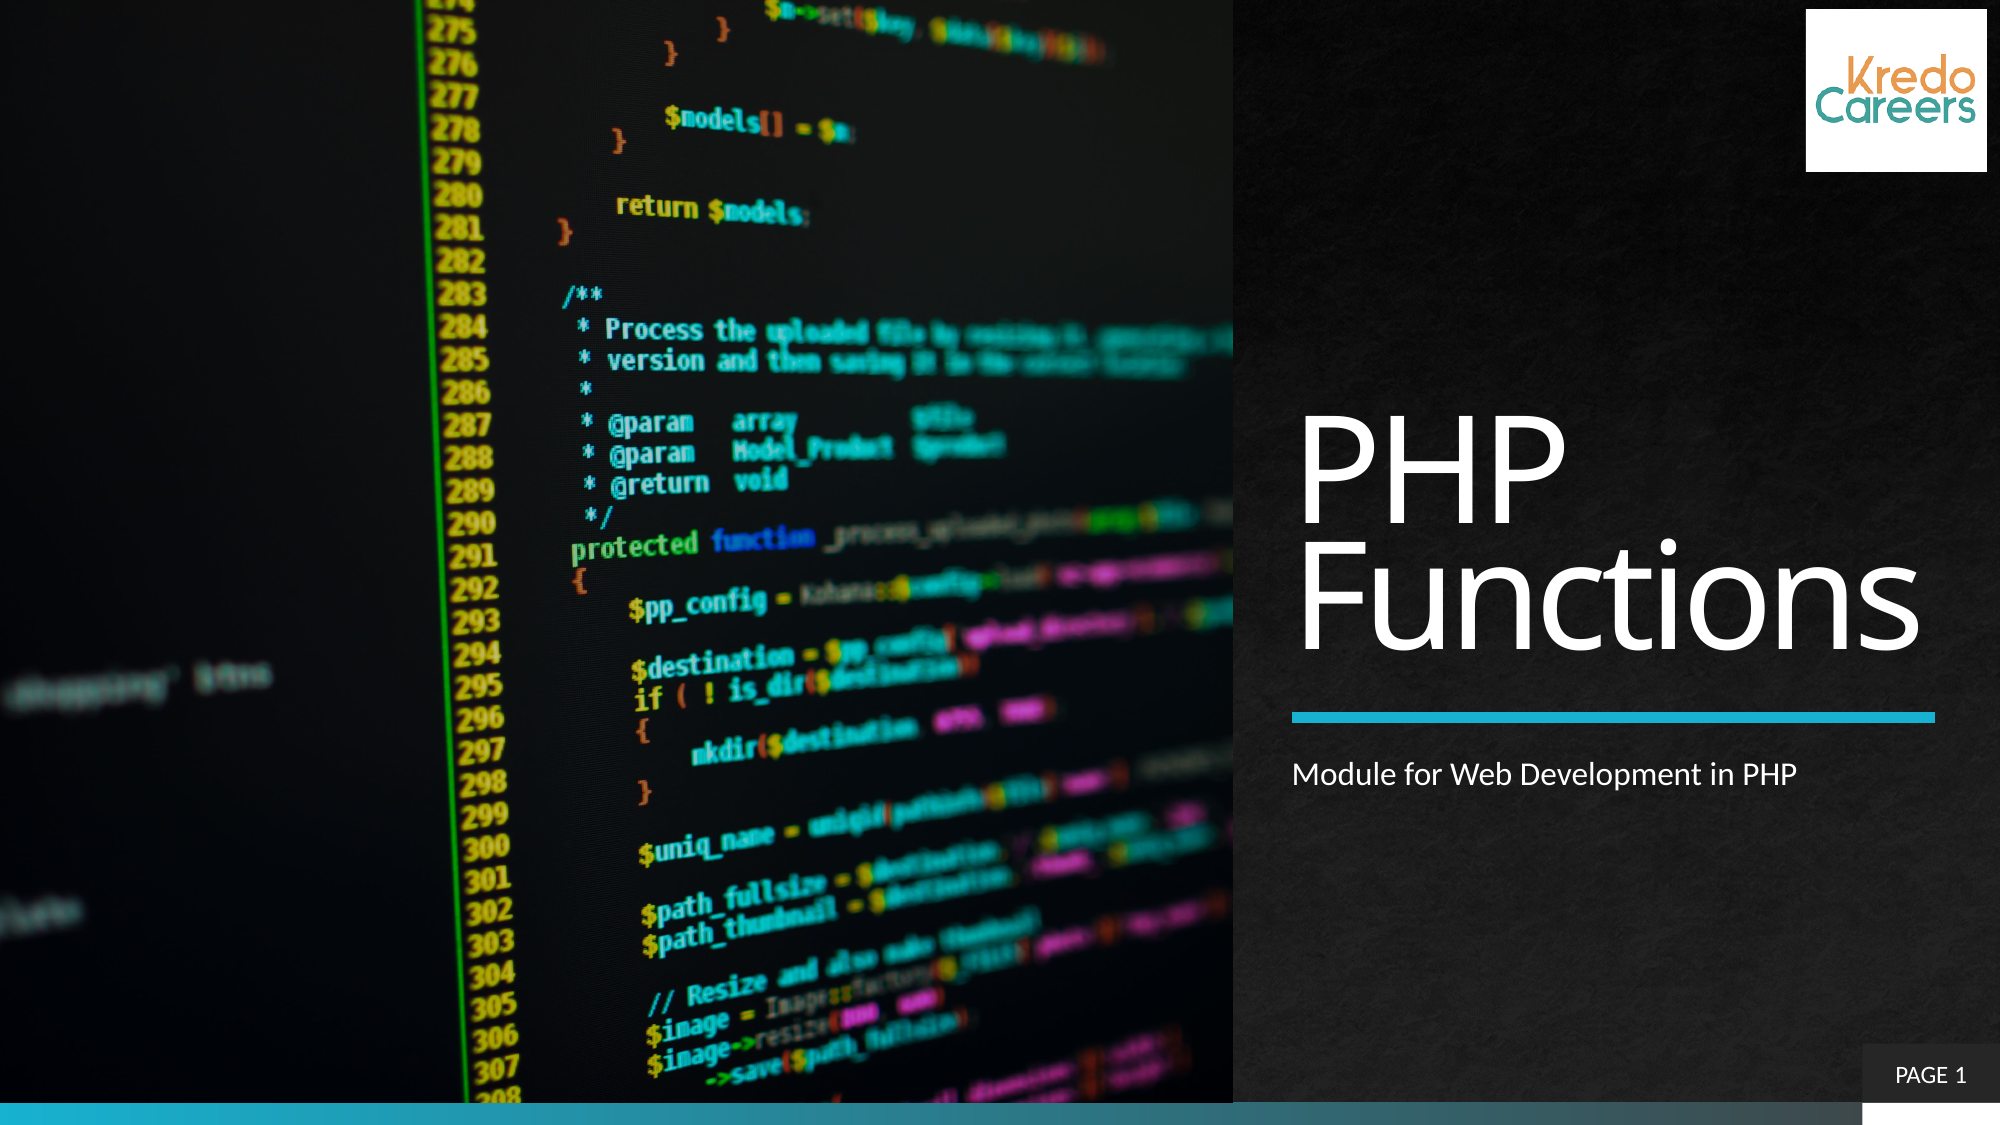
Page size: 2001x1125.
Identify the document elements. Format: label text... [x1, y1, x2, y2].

slide_number PAGE 1 [1862, 1043, 2000, 1103]
list Module for Web Development in PHP [1291, 756, 1936, 869]
picture [0, 0, 2000, 1103]
title PHP Functions [1291, 275, 1936, 675]
